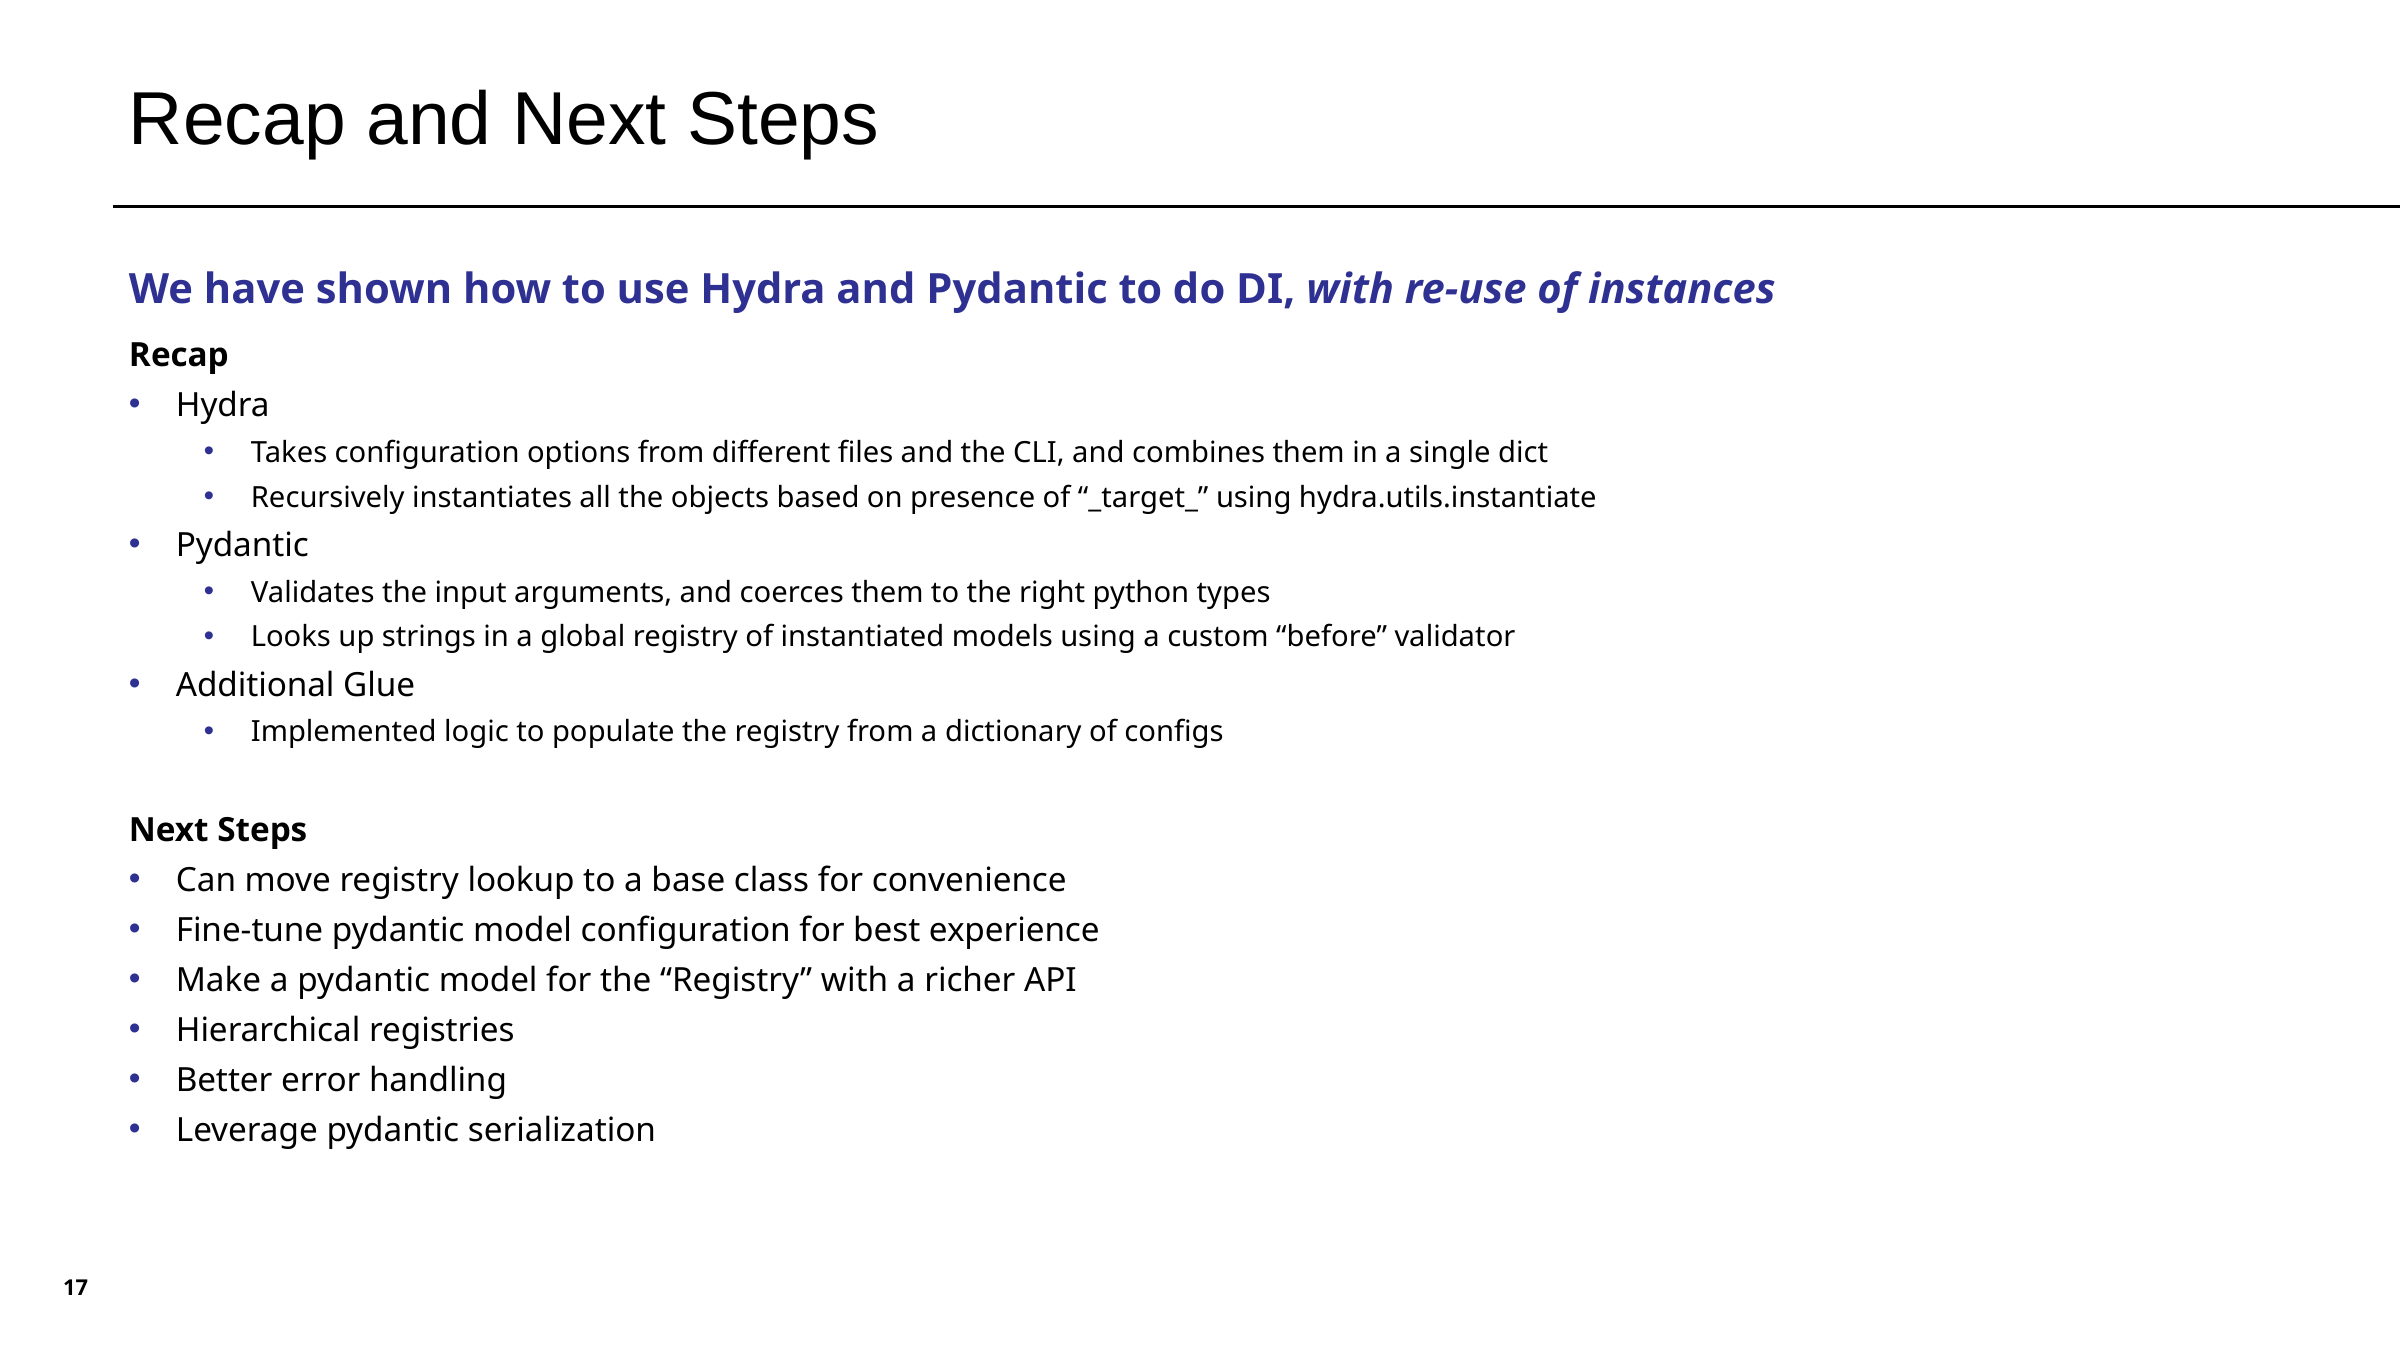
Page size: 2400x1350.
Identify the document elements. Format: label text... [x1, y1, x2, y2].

list We have shown how to use Hydra and Pydantic to do DI, with re-use of instances [113, 254, 2288, 314]
list Recap Hydra Takes configuration options from different files and the CLI, and combines them in a single dict Recursively instantiates all the objects based on presence of “_target_” using hydra.utils.instantiate Pydantic Validates the input arguments, and coerces them to the right python types Looks up strings in a global registry of instantiated models using a custom “before” validator Additional Glue Implemented logic to populate the registry from a dictionary of configs Next Steps Can move registry lookup to a base class for convenience Fine-tune pydantic model configuration for best experience Make a pydantic model for the “Registry” with a richer API Hierarchical registries Better error handling Leverage pydantic serialization [113, 322, 2142, 1232]
title Recap and Next Steps [113, 72, 2288, 221]
slide_number 17 [37, 1265, 103, 1309]
